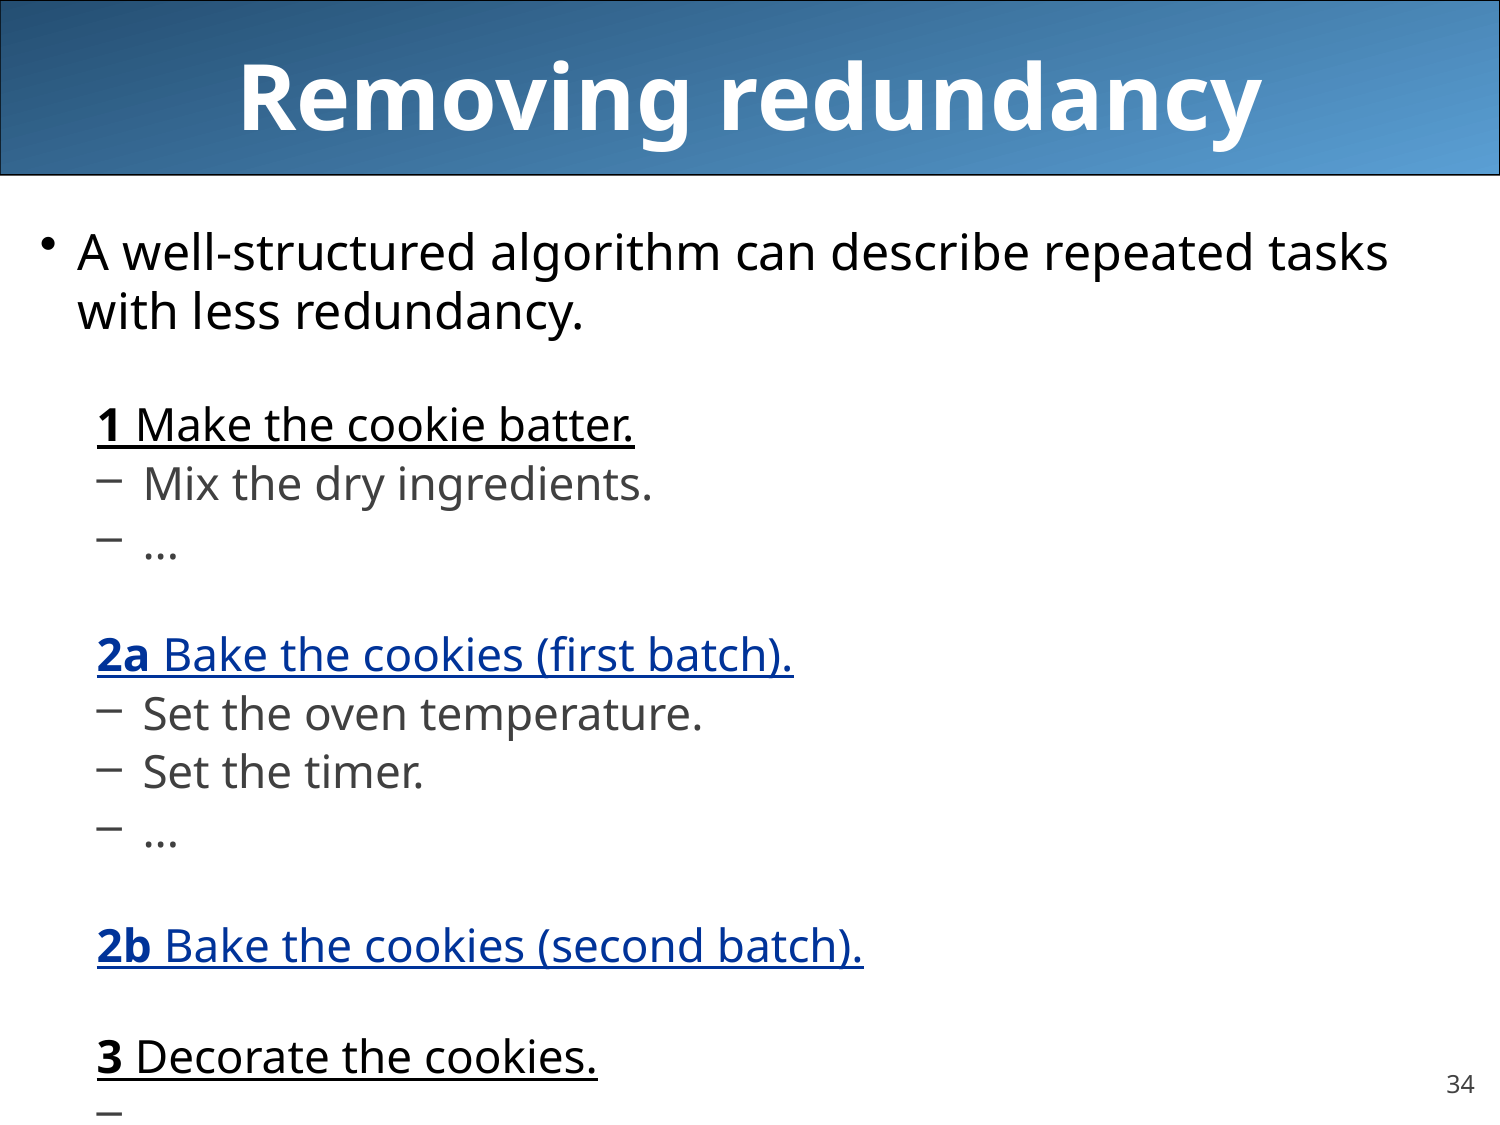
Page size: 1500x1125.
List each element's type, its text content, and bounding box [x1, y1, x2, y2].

title Removing redundancy [75, 0, 1425, 188]
list A well-structured algorithm can describe repeated tasks with less redundancy. 1 Make the cookie batter. Mix the dry ingredients. ... 2a Bake the cookies (first batch). Set the oven temperature. Set the timer. ... 2b Bake the cookies (second batch). 3 Decorate the cookies. ... [24, 212, 1500, 1063]
